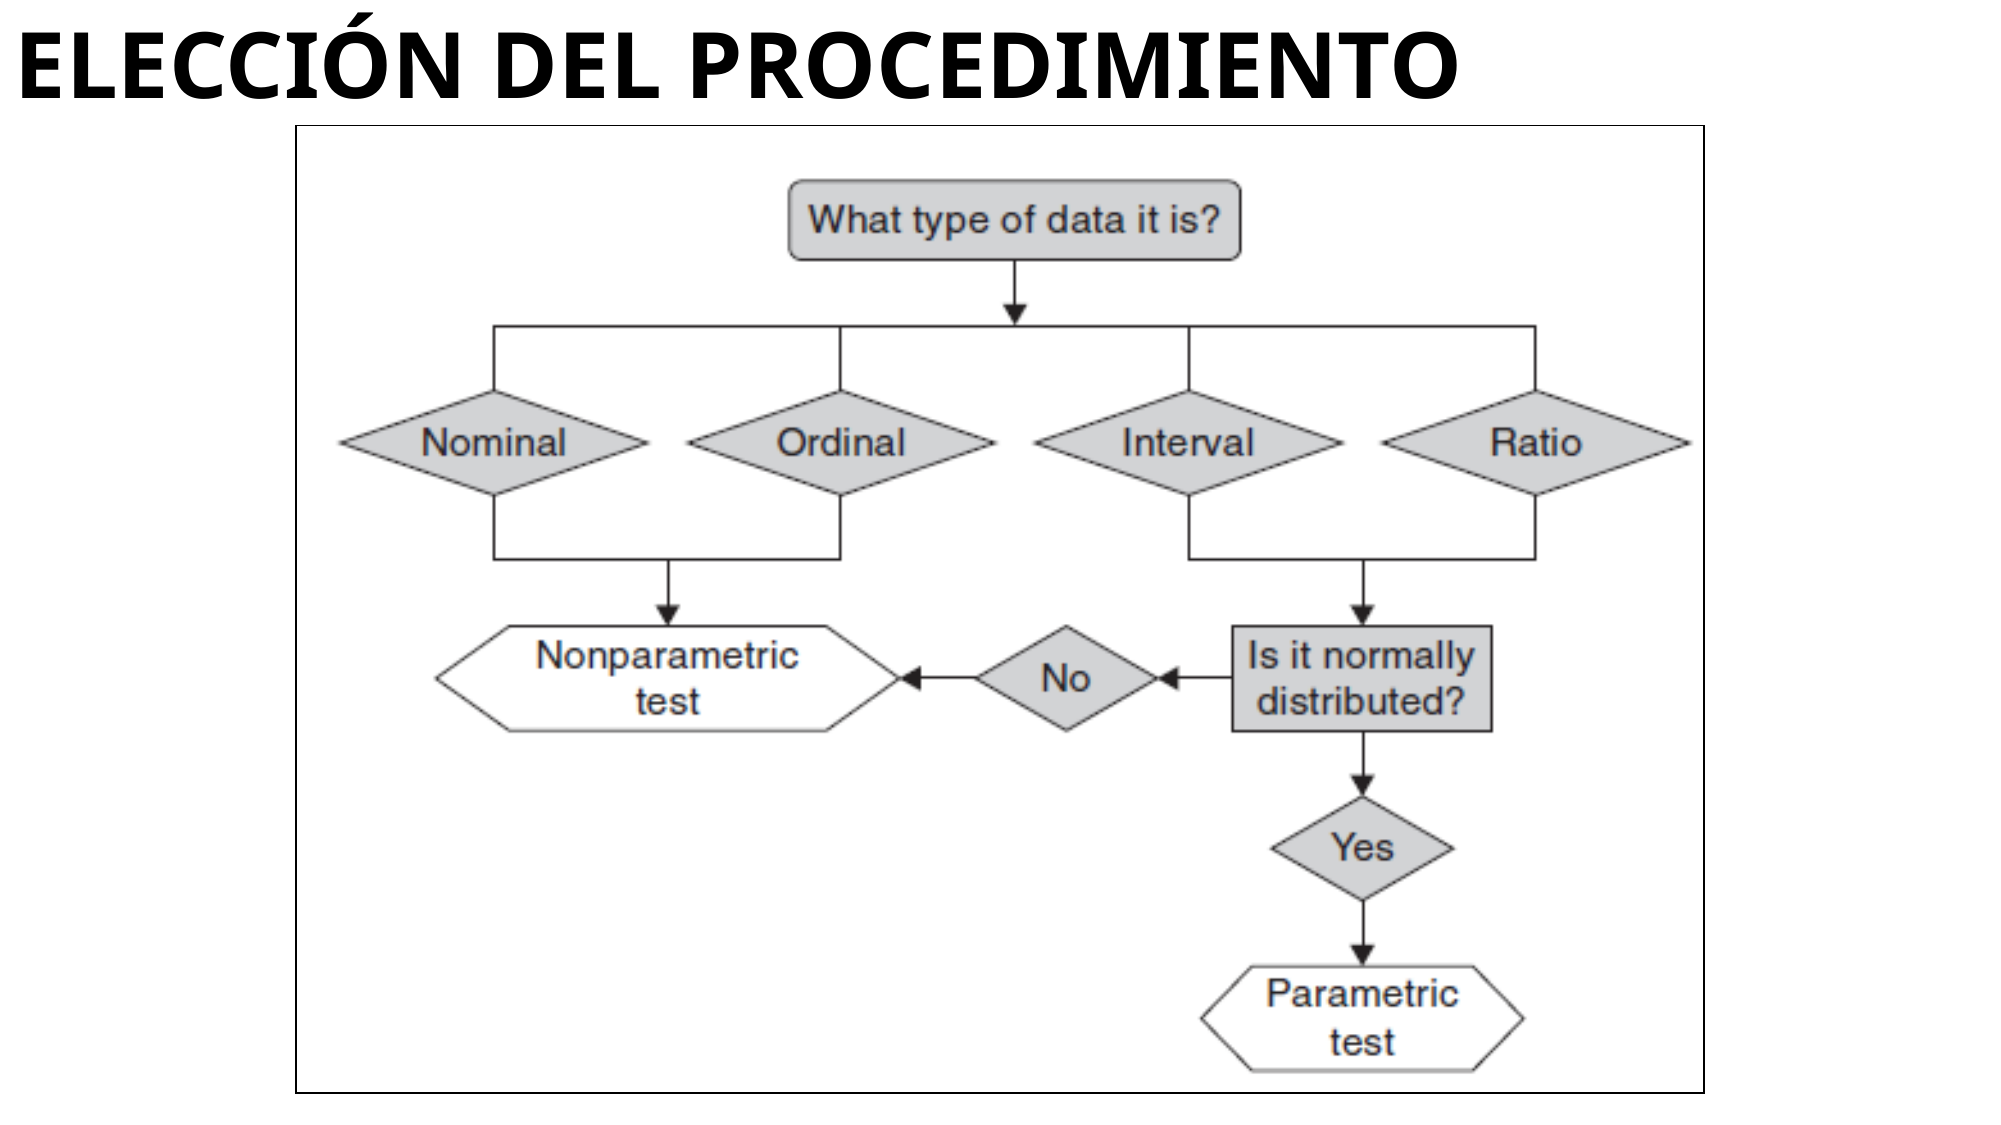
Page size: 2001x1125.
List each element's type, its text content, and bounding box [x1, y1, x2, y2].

picture [296, 126, 1704, 1093]
text_box ELECCIÓN DEL PROCEDIMIENTO [0, 0, 2000, 125]
